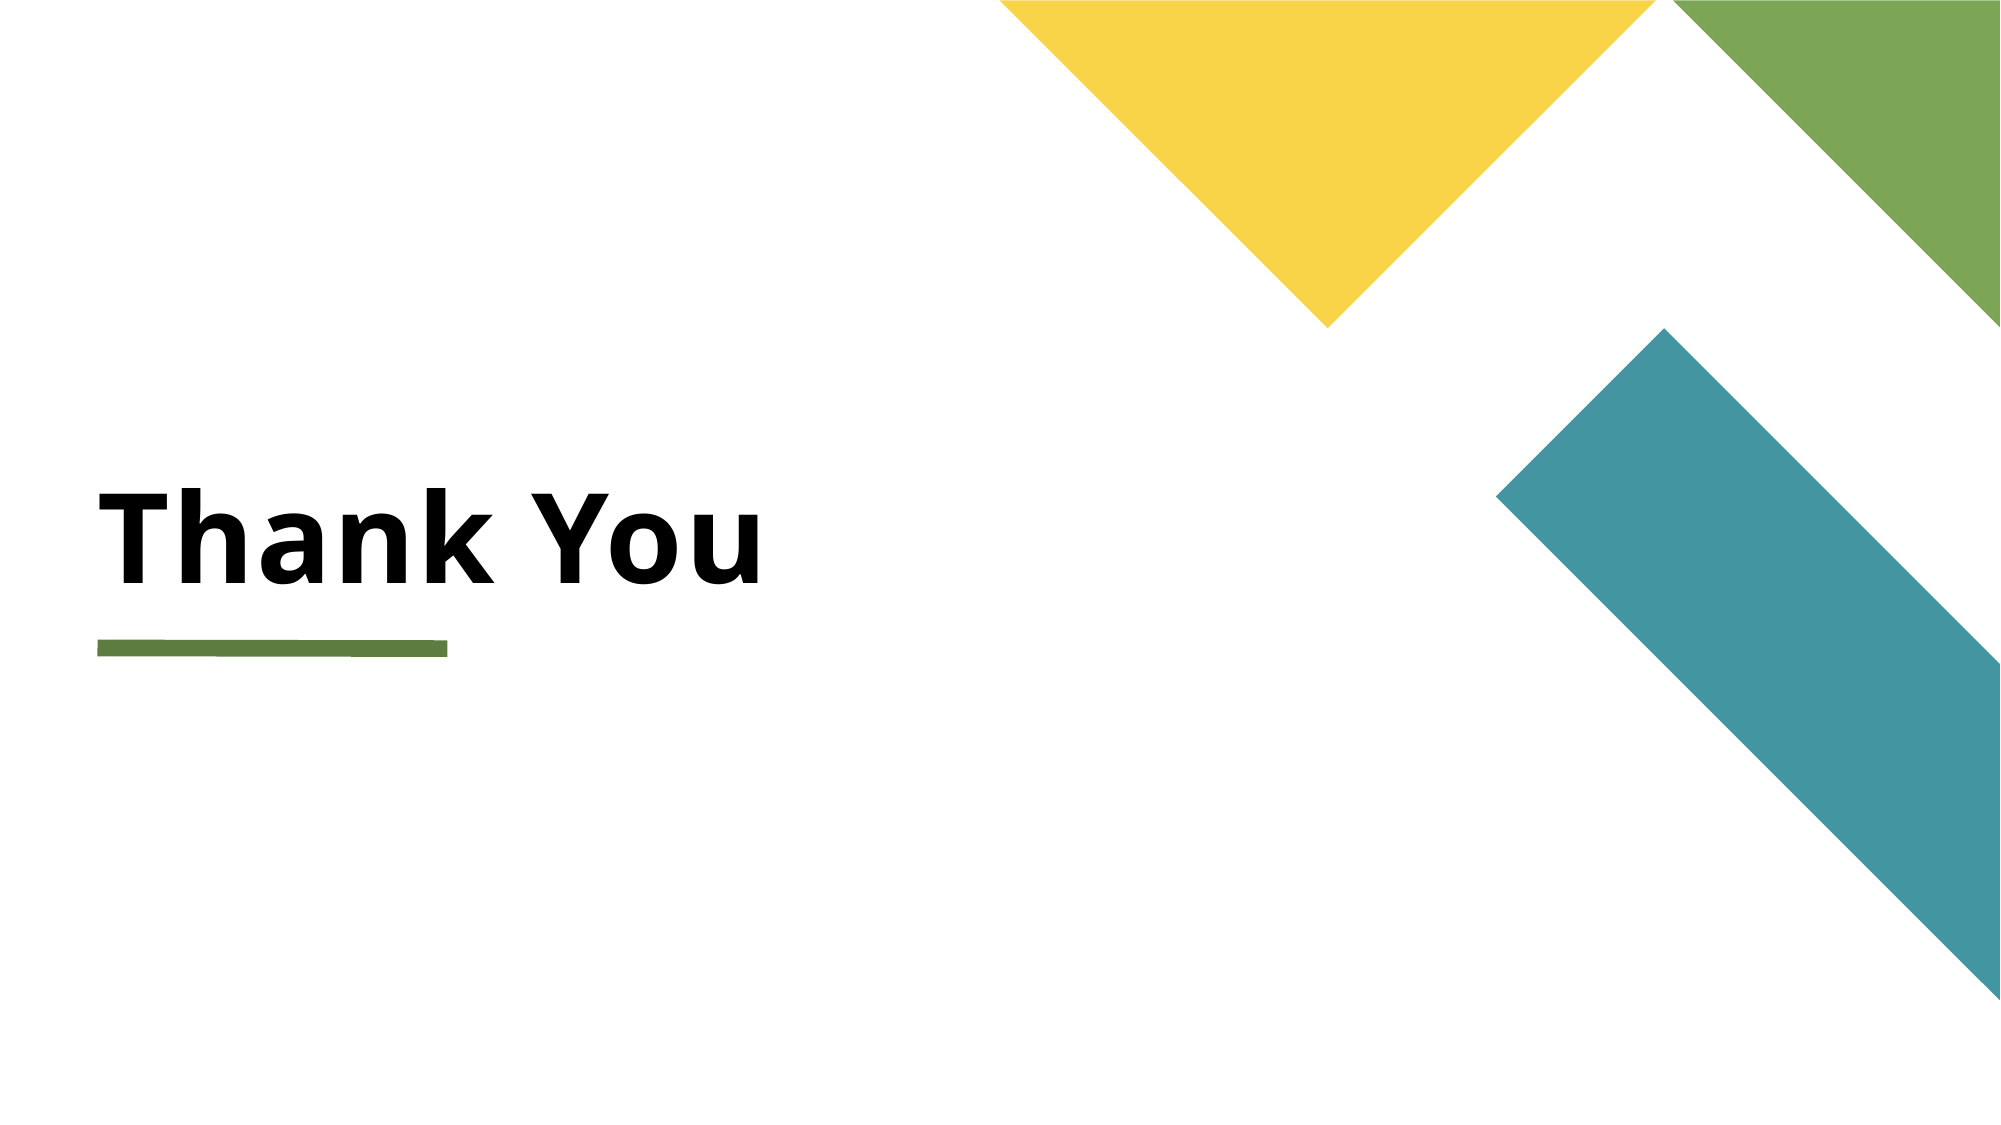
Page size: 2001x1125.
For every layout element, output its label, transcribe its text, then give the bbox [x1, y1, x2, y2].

title Thank You [97, 67, 998, 608]
